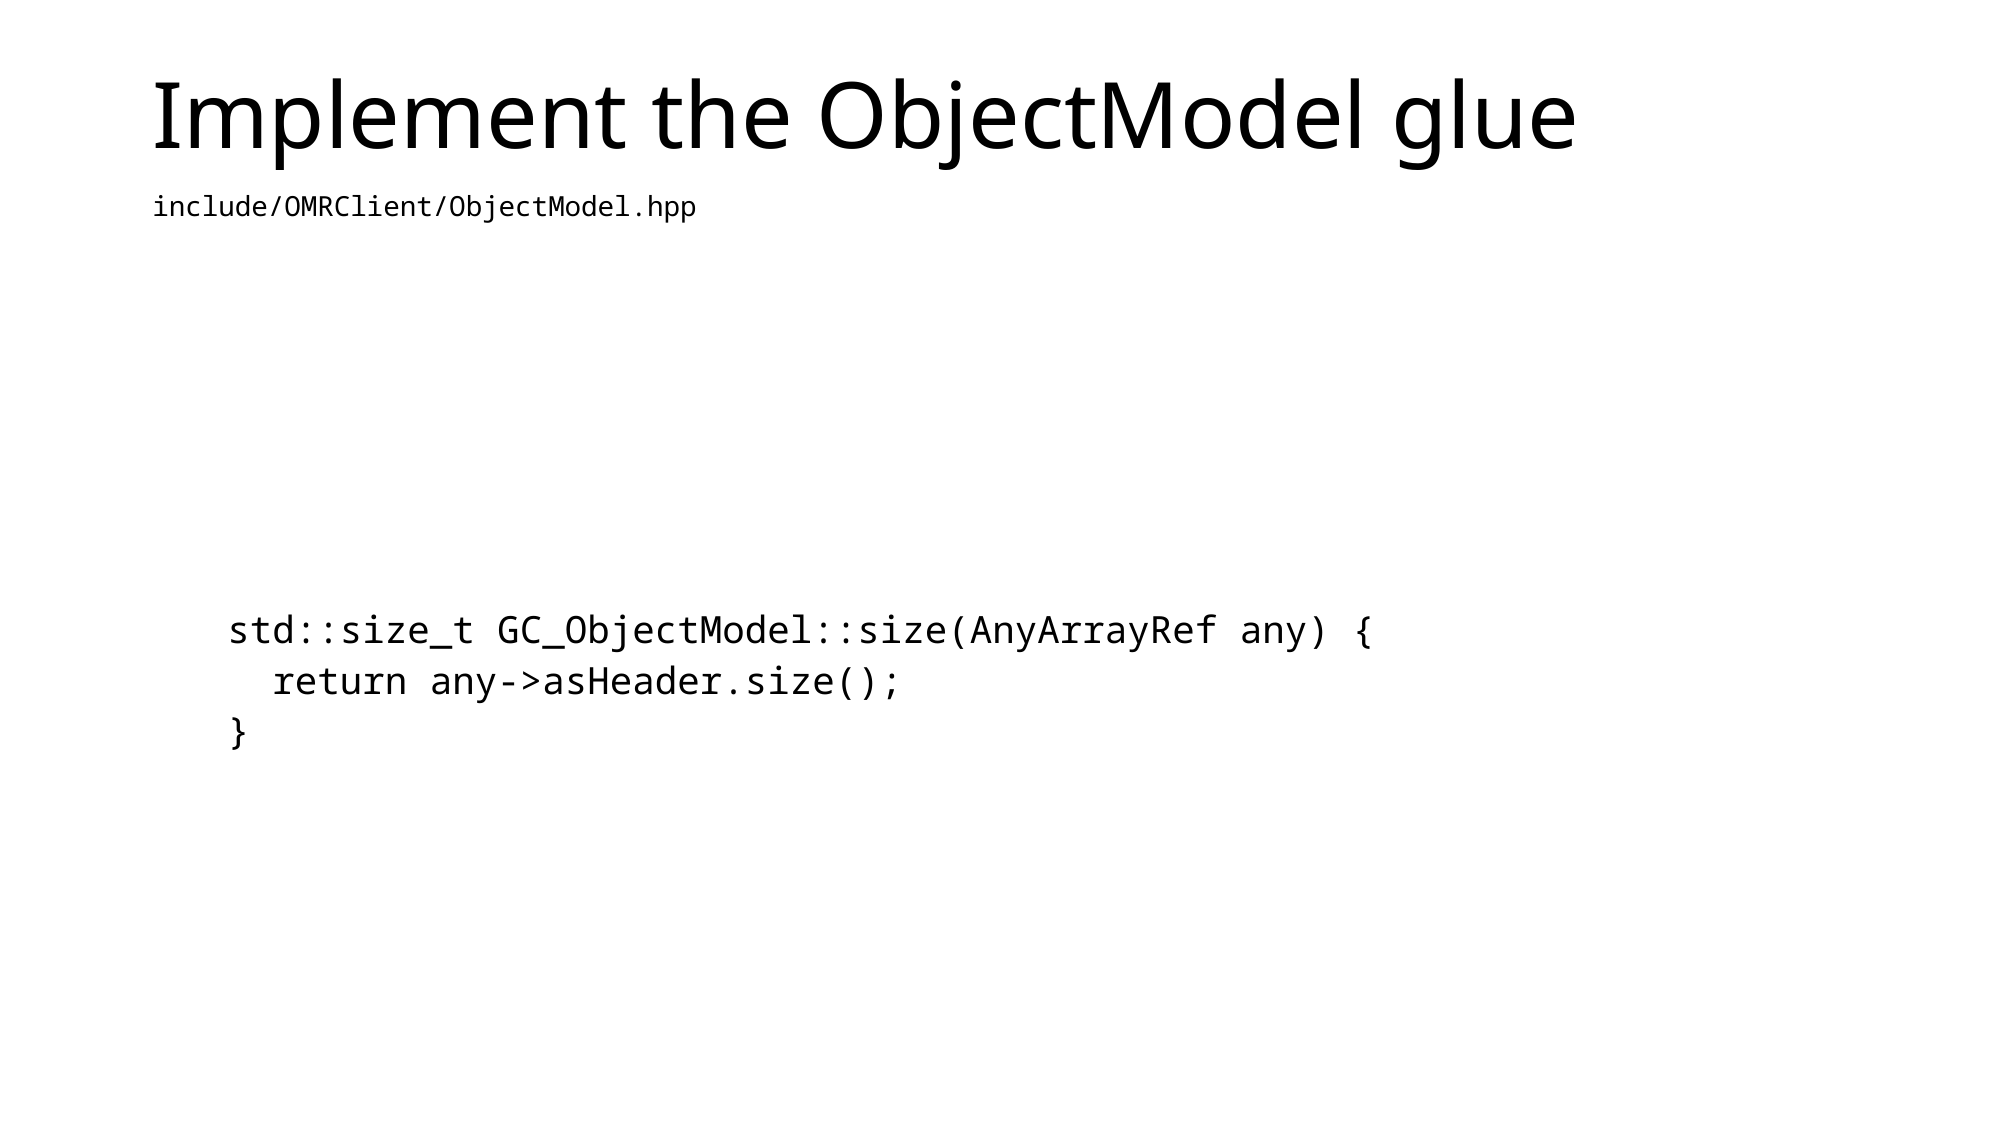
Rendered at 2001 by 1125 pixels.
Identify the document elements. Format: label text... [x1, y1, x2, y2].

list include/OMRClient/ObjectModel.hpp [137, 185, 1863, 231]
list std::size_t GC_ObjectModel::size(AnyArrayRef any) { return any->asHeader.size(); } [137, 261, 1863, 1103]
title Implement the ObjectModel glue [137, 59, 1863, 179]
